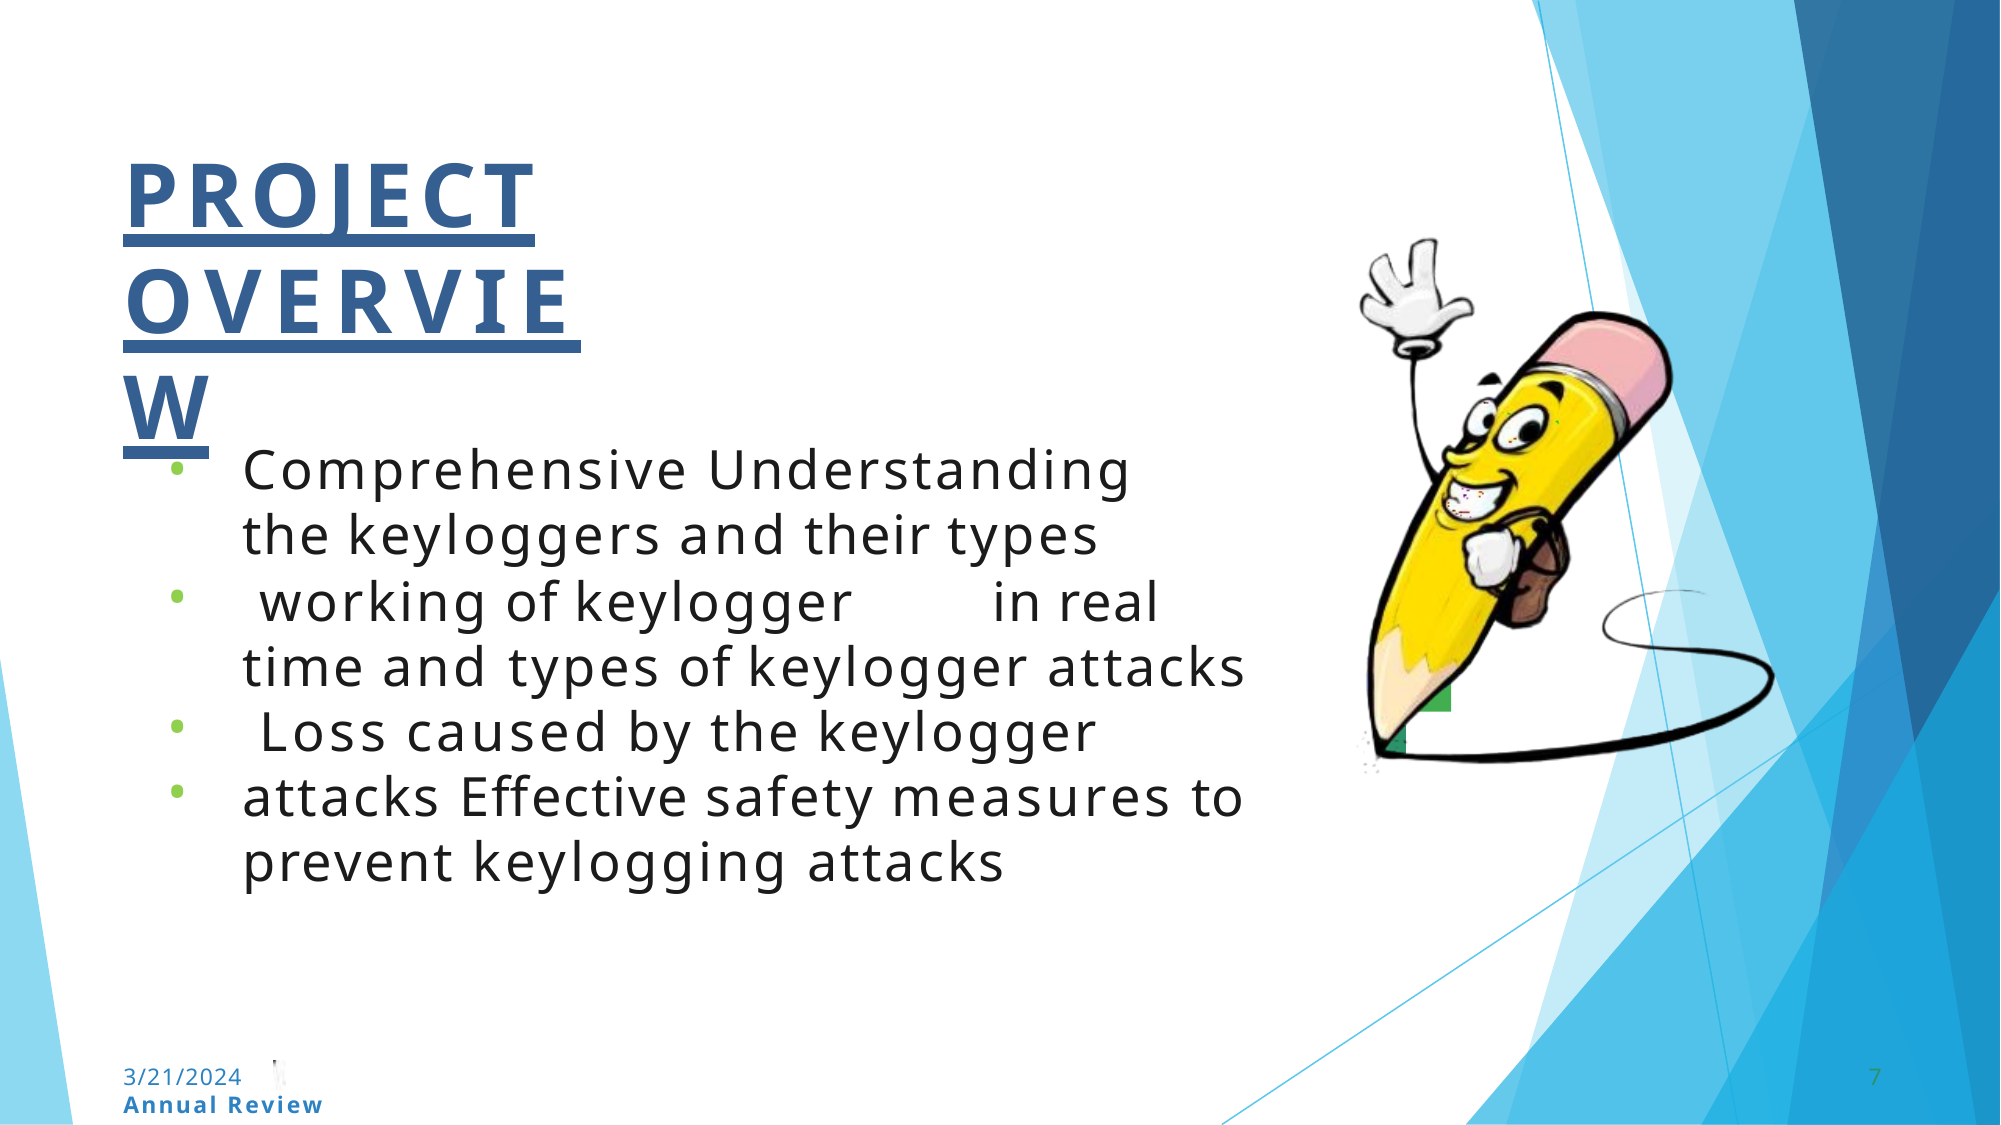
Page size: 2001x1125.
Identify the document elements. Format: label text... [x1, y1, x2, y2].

text_box 3/21/2024 Annual Review [121, 1060, 354, 1118]
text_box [1262, 191, 1843, 817]
picture [273, 1060, 286, 1090]
text_box 7 [1866, 1060, 1886, 1091]
text_box Comprehensive Understanding the keyloggers and their types working of keylogger in real time and types of keylogger attacks Loss caused by the keylogger attacks Effective safety measures to prevent keylogging attacks [165, 433, 1294, 893]
title PROJECT OVERVIEW [121, 136, 653, 458]
